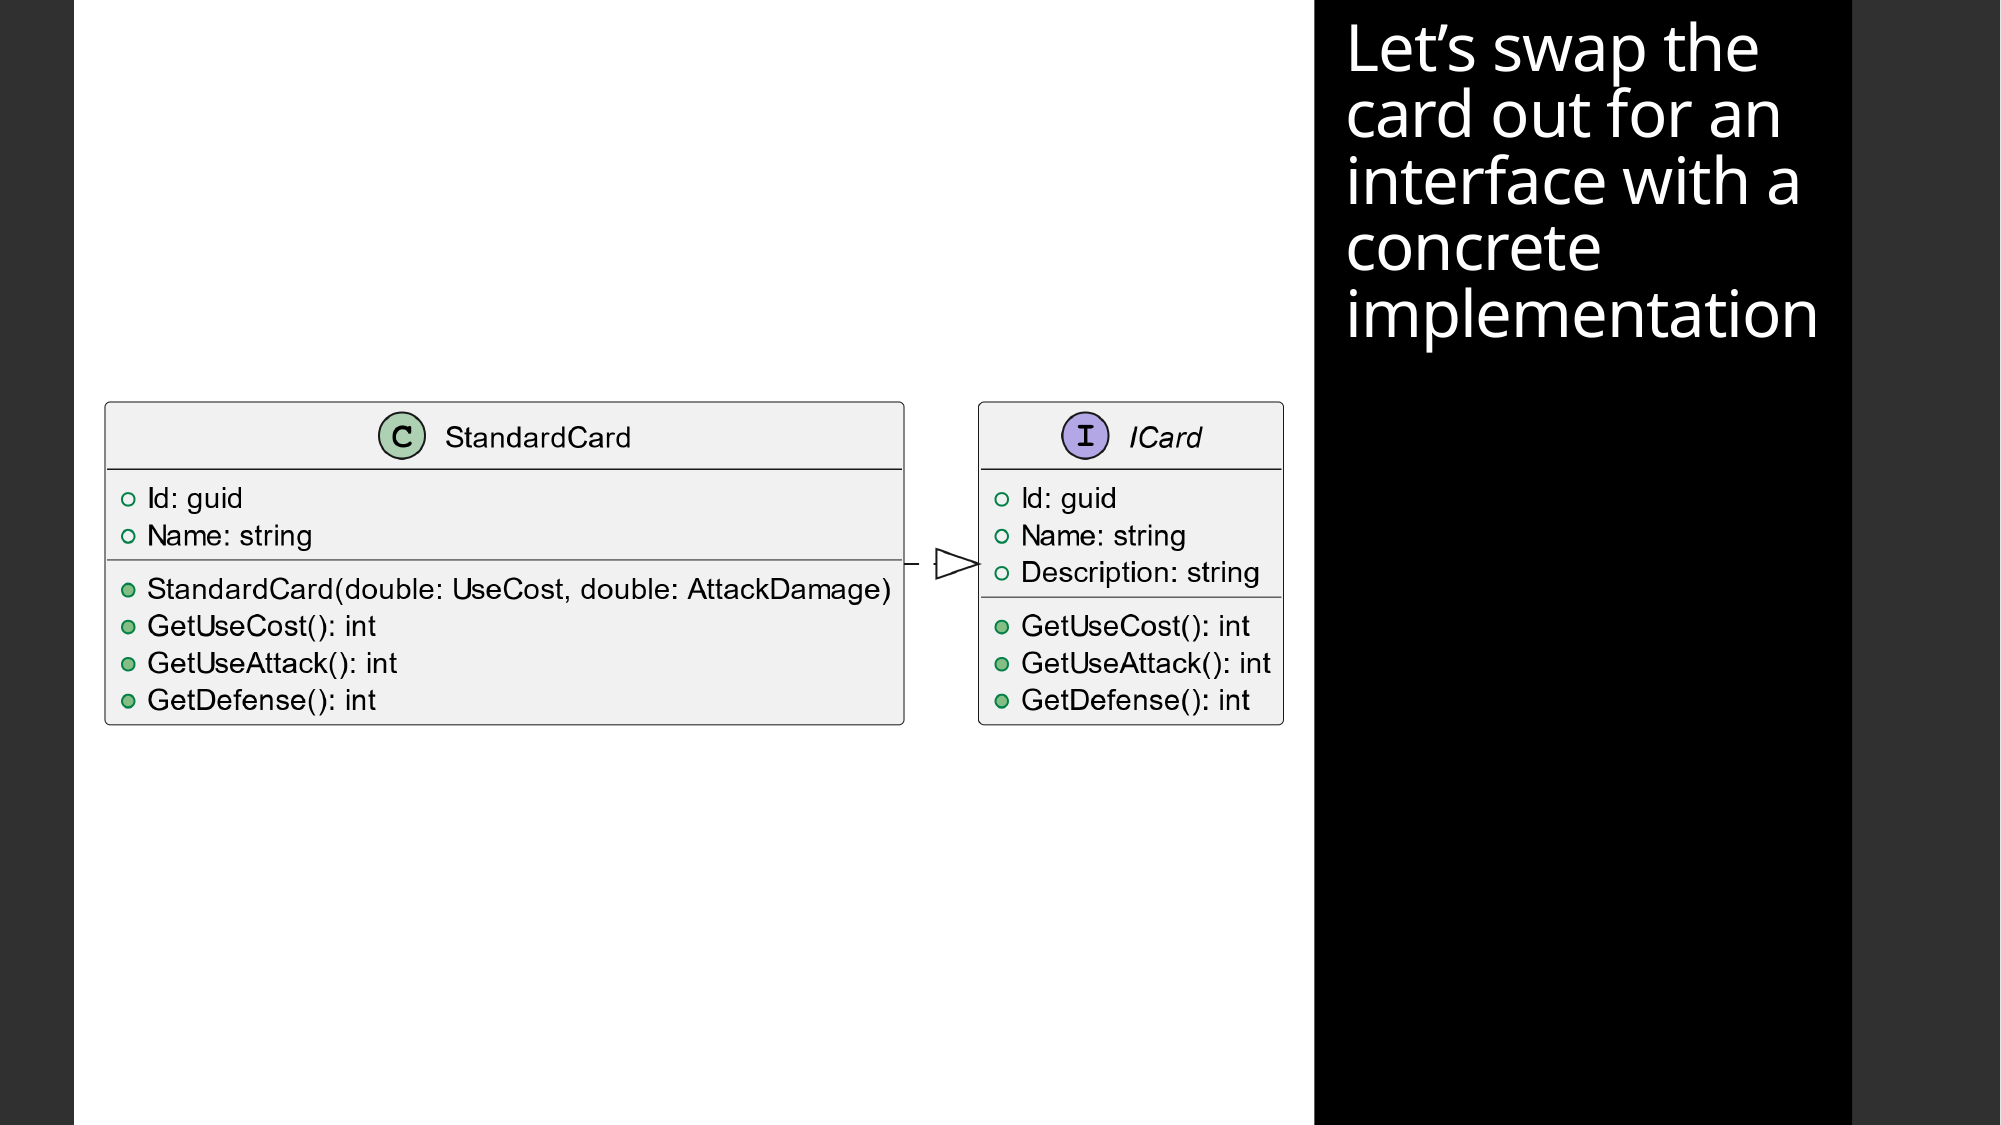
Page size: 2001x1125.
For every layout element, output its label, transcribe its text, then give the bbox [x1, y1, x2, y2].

text_box [73, 0, 1316, 1125]
picture [90, 386, 1297, 738]
text_box [1851, 0, 2000, 1125]
title Let’s swap the card out for an interface with a concrete implementation [1330, 10, 1837, 414]
text_box [0, 0, 73, 1125]
